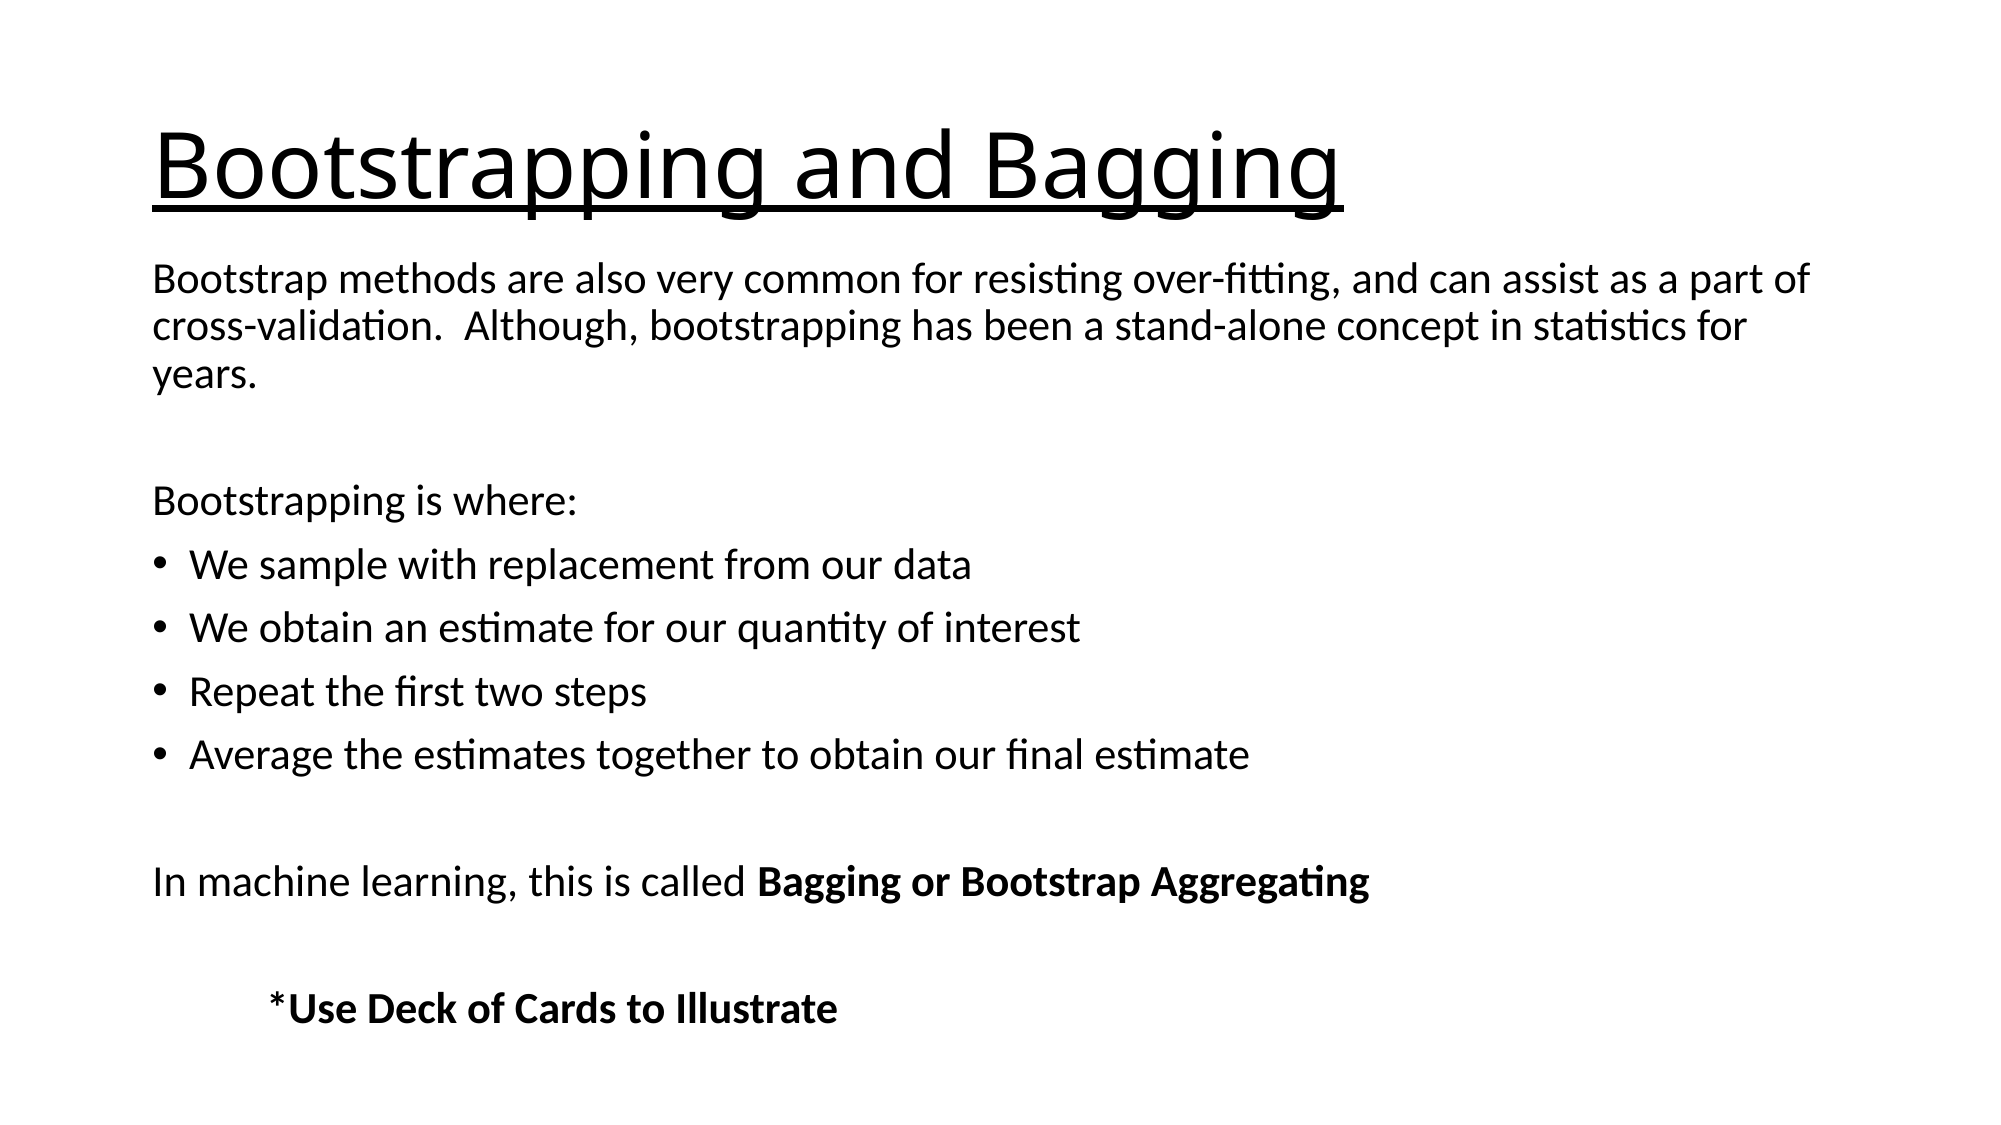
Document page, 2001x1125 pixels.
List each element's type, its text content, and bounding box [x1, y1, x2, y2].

title Bootstrapping and Bagging [137, 59, 1863, 247]
list Bootstrap methods are also very common for resisting over-fitting, and can assist as a part of cross-validation. Although, bootstrapping has been a stand-alone concept in statistics for years. Bootstrapping is where: We sample with replacement from our data We obtain an estimate for our quantity of interest Repeat the first two steps Average the estimates together to obtain our final estimate In machine learning, this is called Bagging or Bootstrap Aggregating *Use Deck of Cards to Illustrate [137, 247, 1863, 1047]
